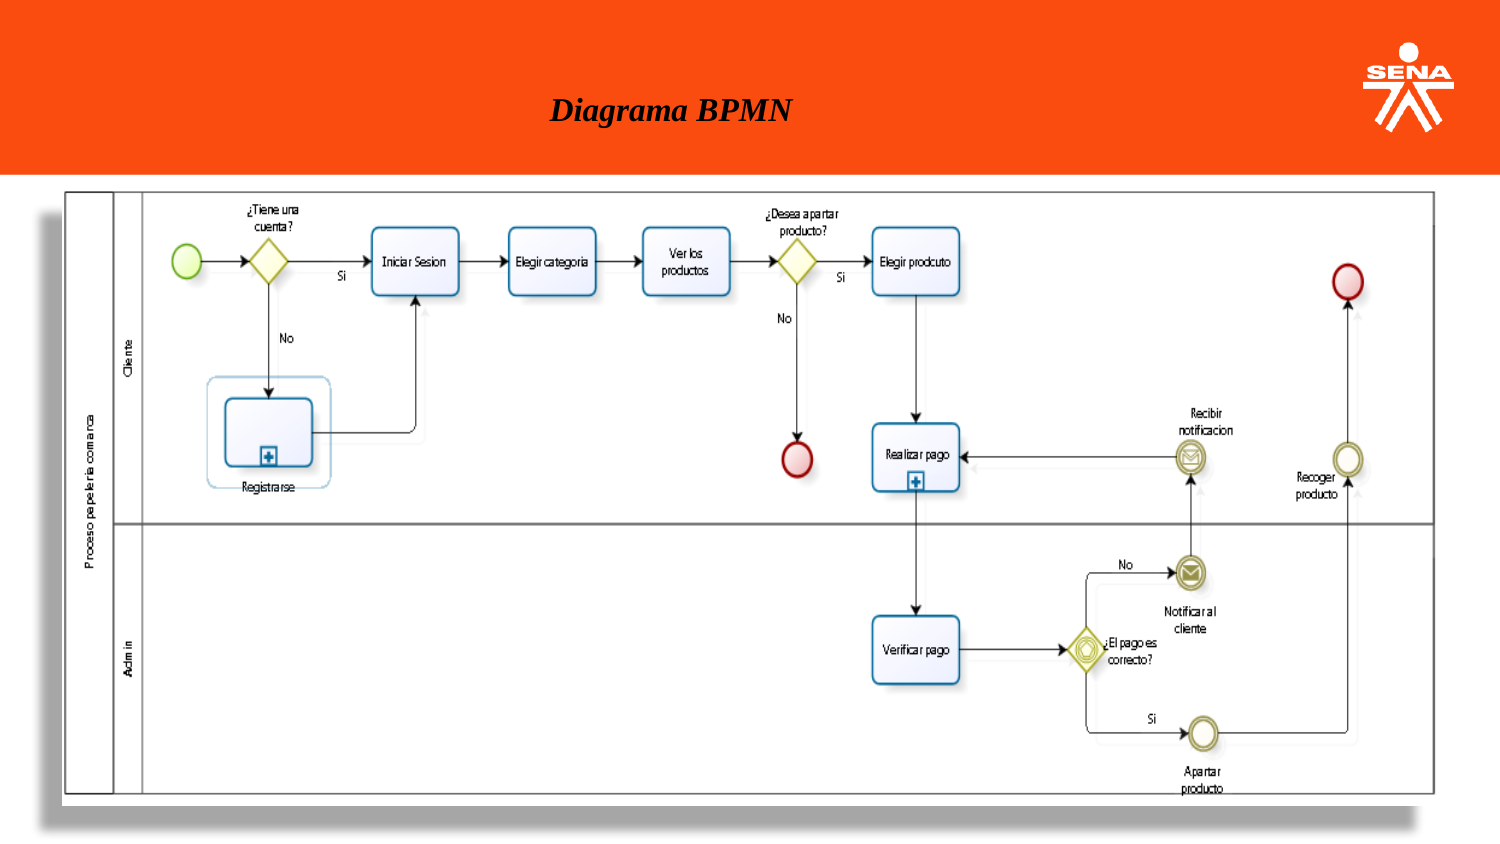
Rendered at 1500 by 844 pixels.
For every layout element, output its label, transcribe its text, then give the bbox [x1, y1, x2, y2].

picture [0, 0, 1500, 844]
text_box Diagrama BPMN [325, 73, 1025, 144]
